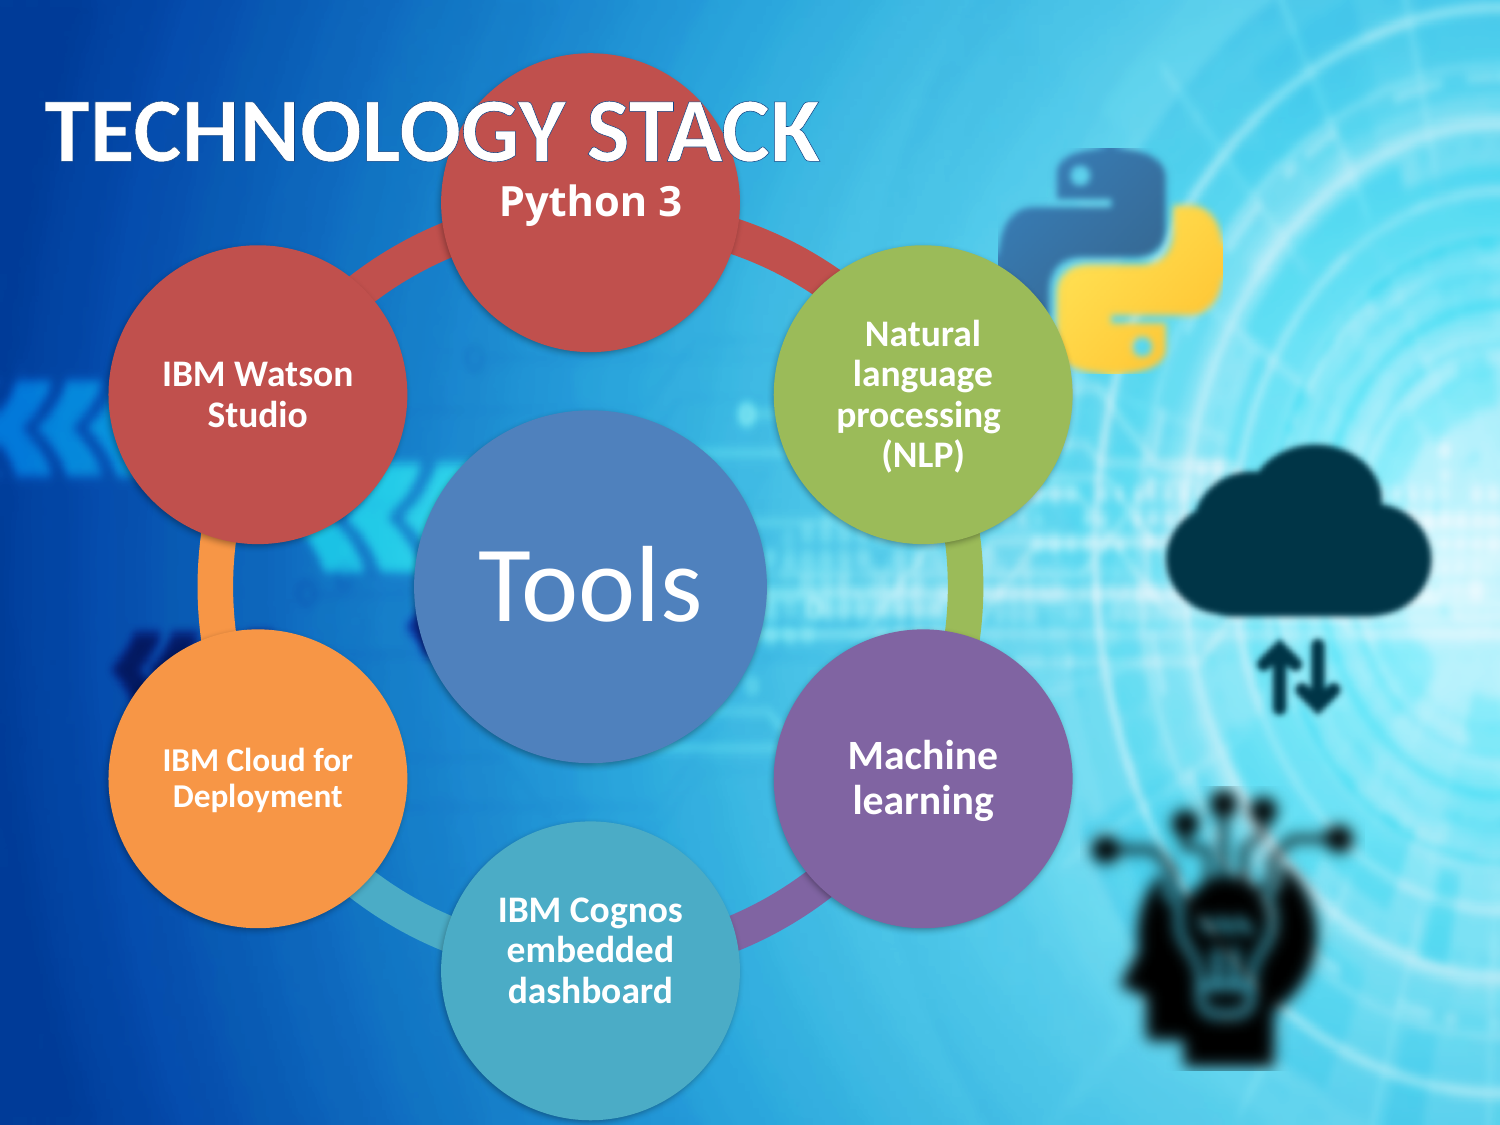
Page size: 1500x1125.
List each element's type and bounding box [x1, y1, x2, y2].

picture [0, 0, 1500, 1125]
text_box [0, 78, 1365, 1095]
